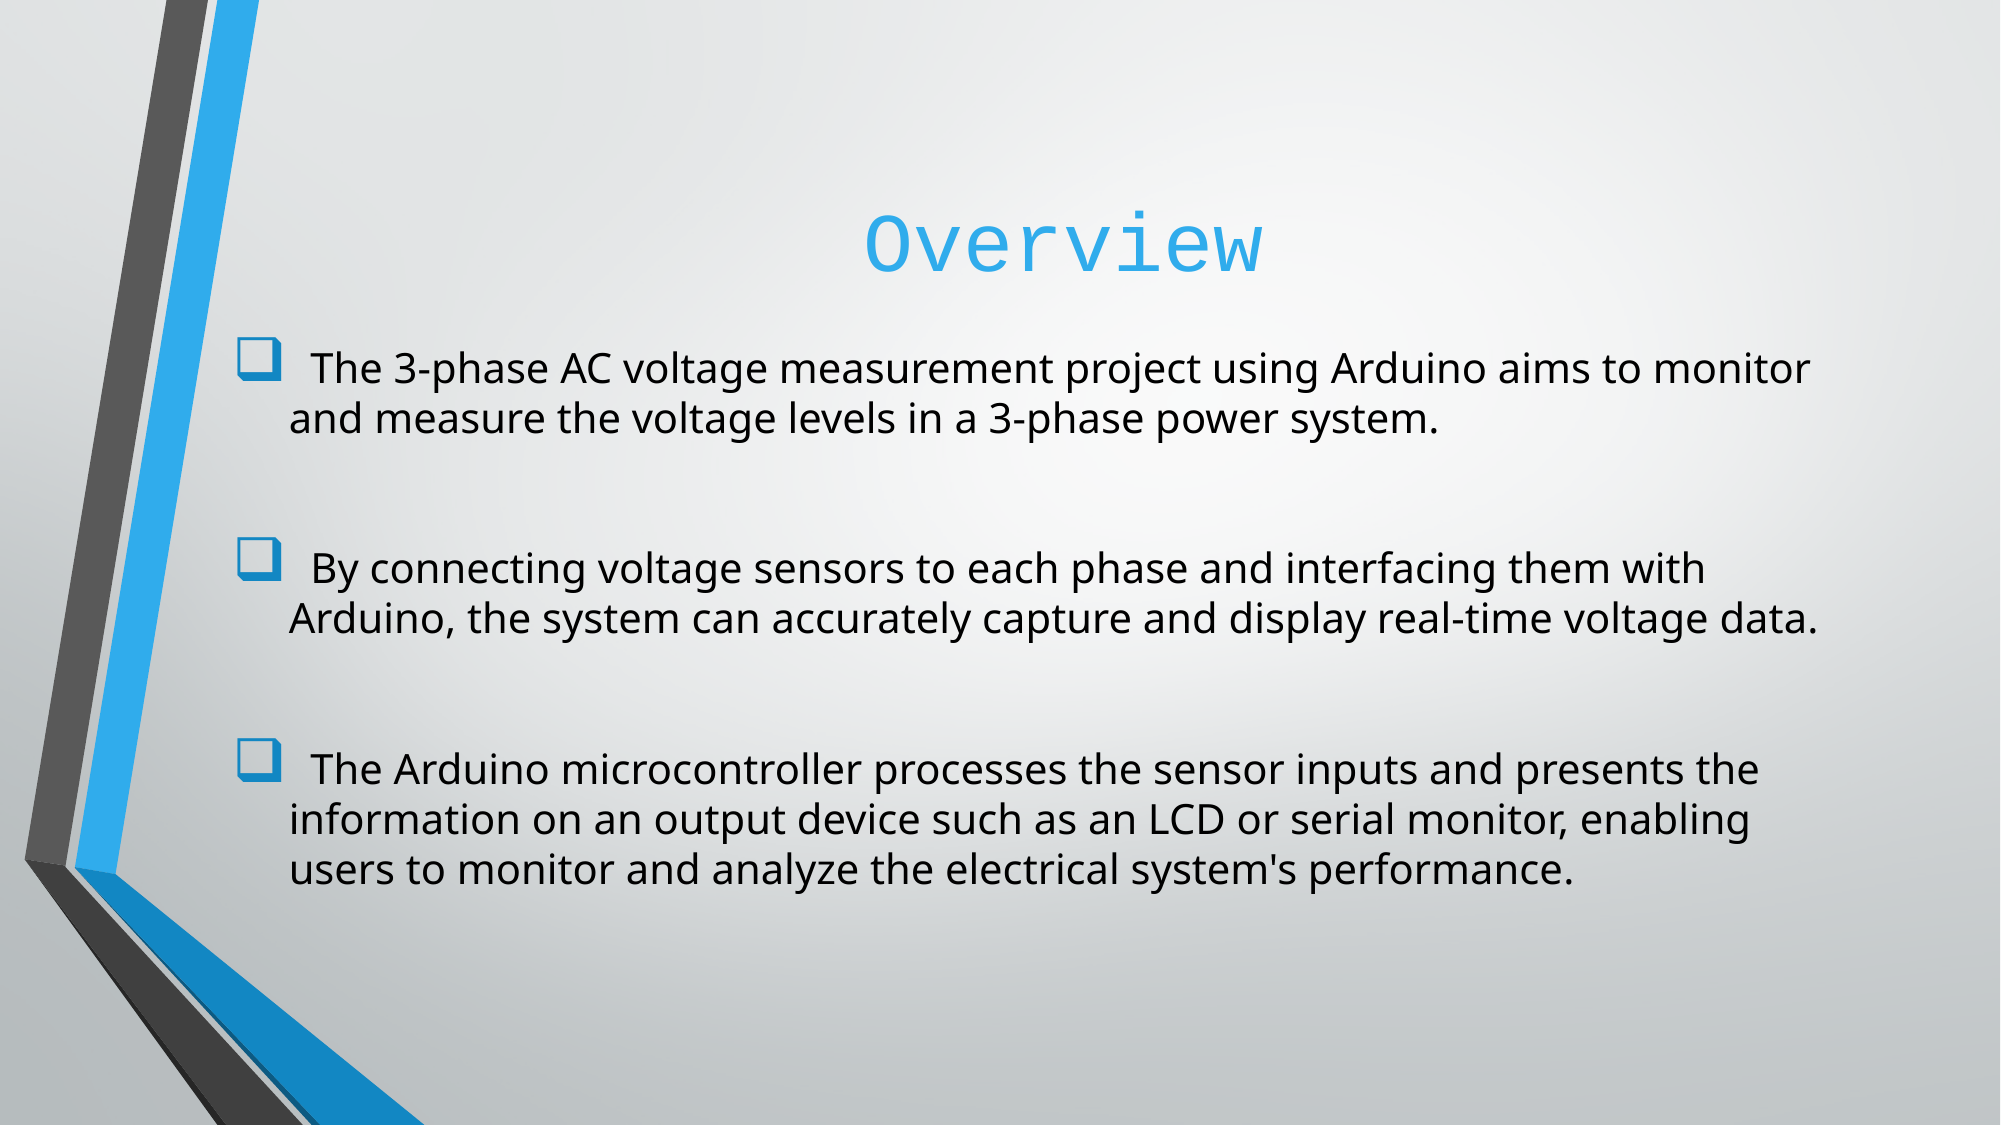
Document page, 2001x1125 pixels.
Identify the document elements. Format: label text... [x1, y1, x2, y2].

list The 3-phase AC voltage measurement project using Arduino aims to monitor and measure the voltage levels in a 3-phase power system. By connecting voltage sensors to each phase and interfacing them with Arduino, the system can accurately capture and display real-time voltage data. The Arduino microcontroller processes the sensor inputs and presents the information on an output device such as an LCD or serial monitor, enabling users to monitor and analyze the electrical system's performance. [184, 285, 1863, 949]
title Overview [242, 94, 1886, 382]
